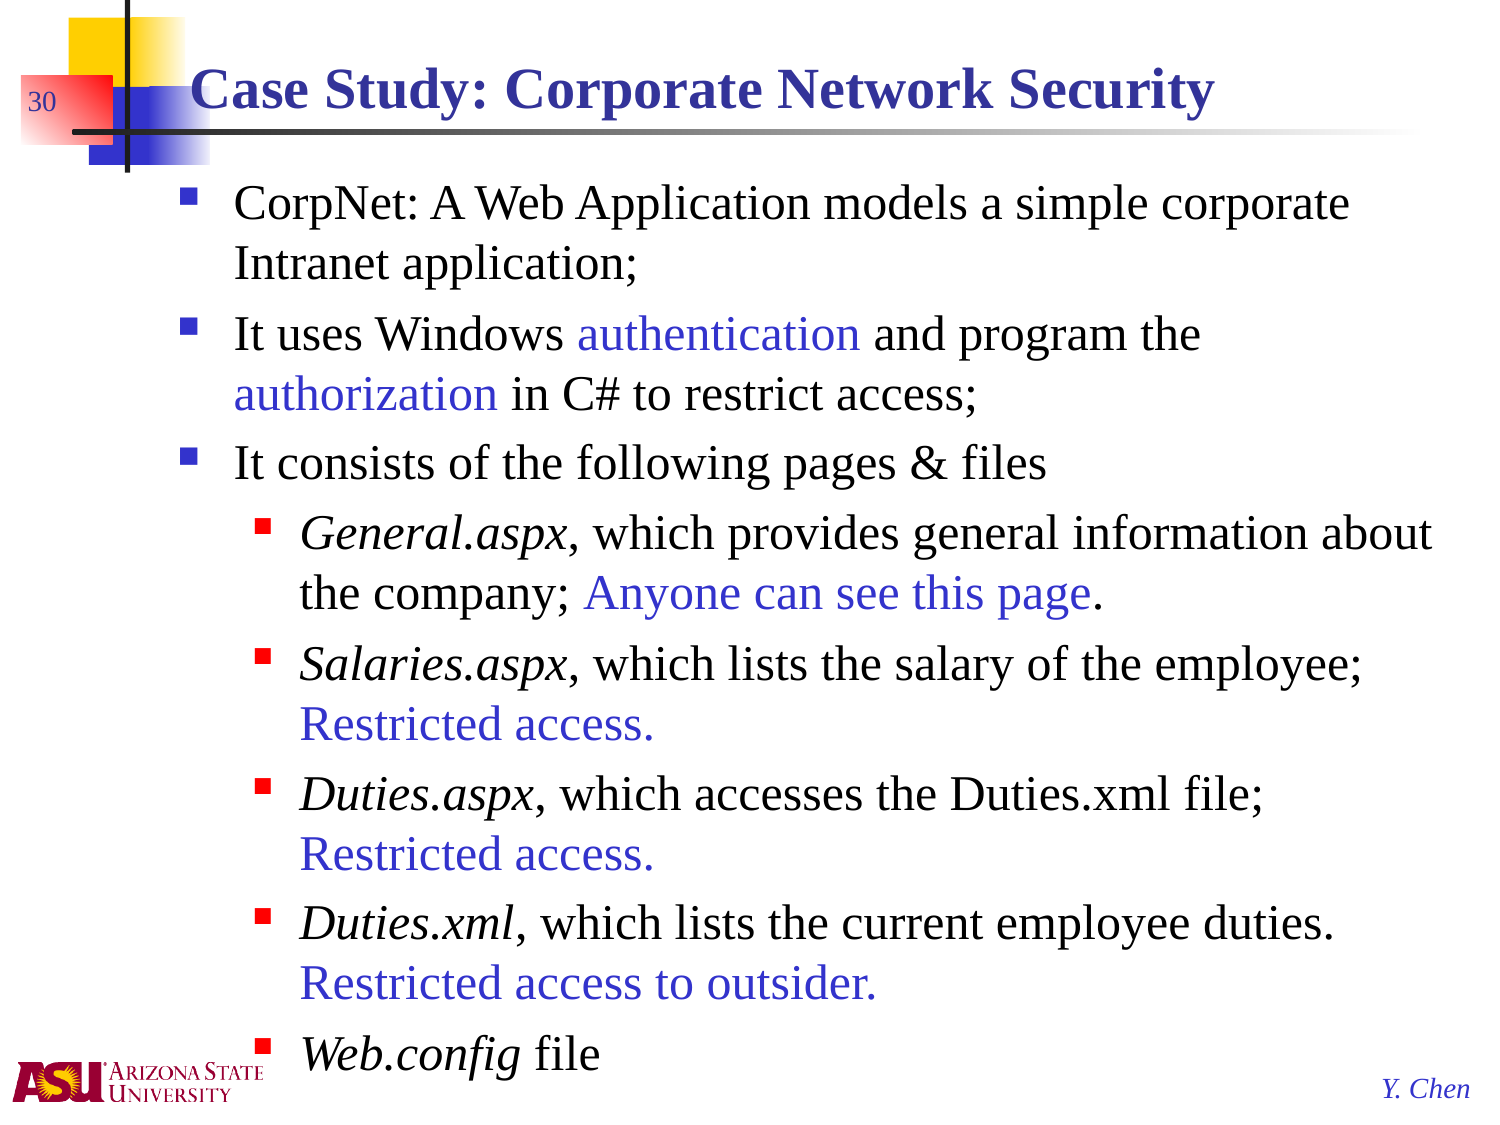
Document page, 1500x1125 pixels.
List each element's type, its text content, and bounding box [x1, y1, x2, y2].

slide_number 30 [12, 49, 126, 126]
title Case Study: Corporate Network Security [174, 24, 1488, 128]
list CorpNet: A Web Application models a simple corporate Intranet application; It uses Windows authentication and program the authorization in C# to restrict access; It consists of the following pages & files General.aspx, which provides general information about the company; Anyone can see this page. Salaries.aspx, which lists the salary of the employee; Restricted access. Duties.aspx, which accesses the Duties.xml file; Restricted access. Duties.xml, which lists the current employee duties. Restricted access to outsider. Web.config file [162, 162, 1475, 1100]
picture [12, 1062, 263, 1102]
